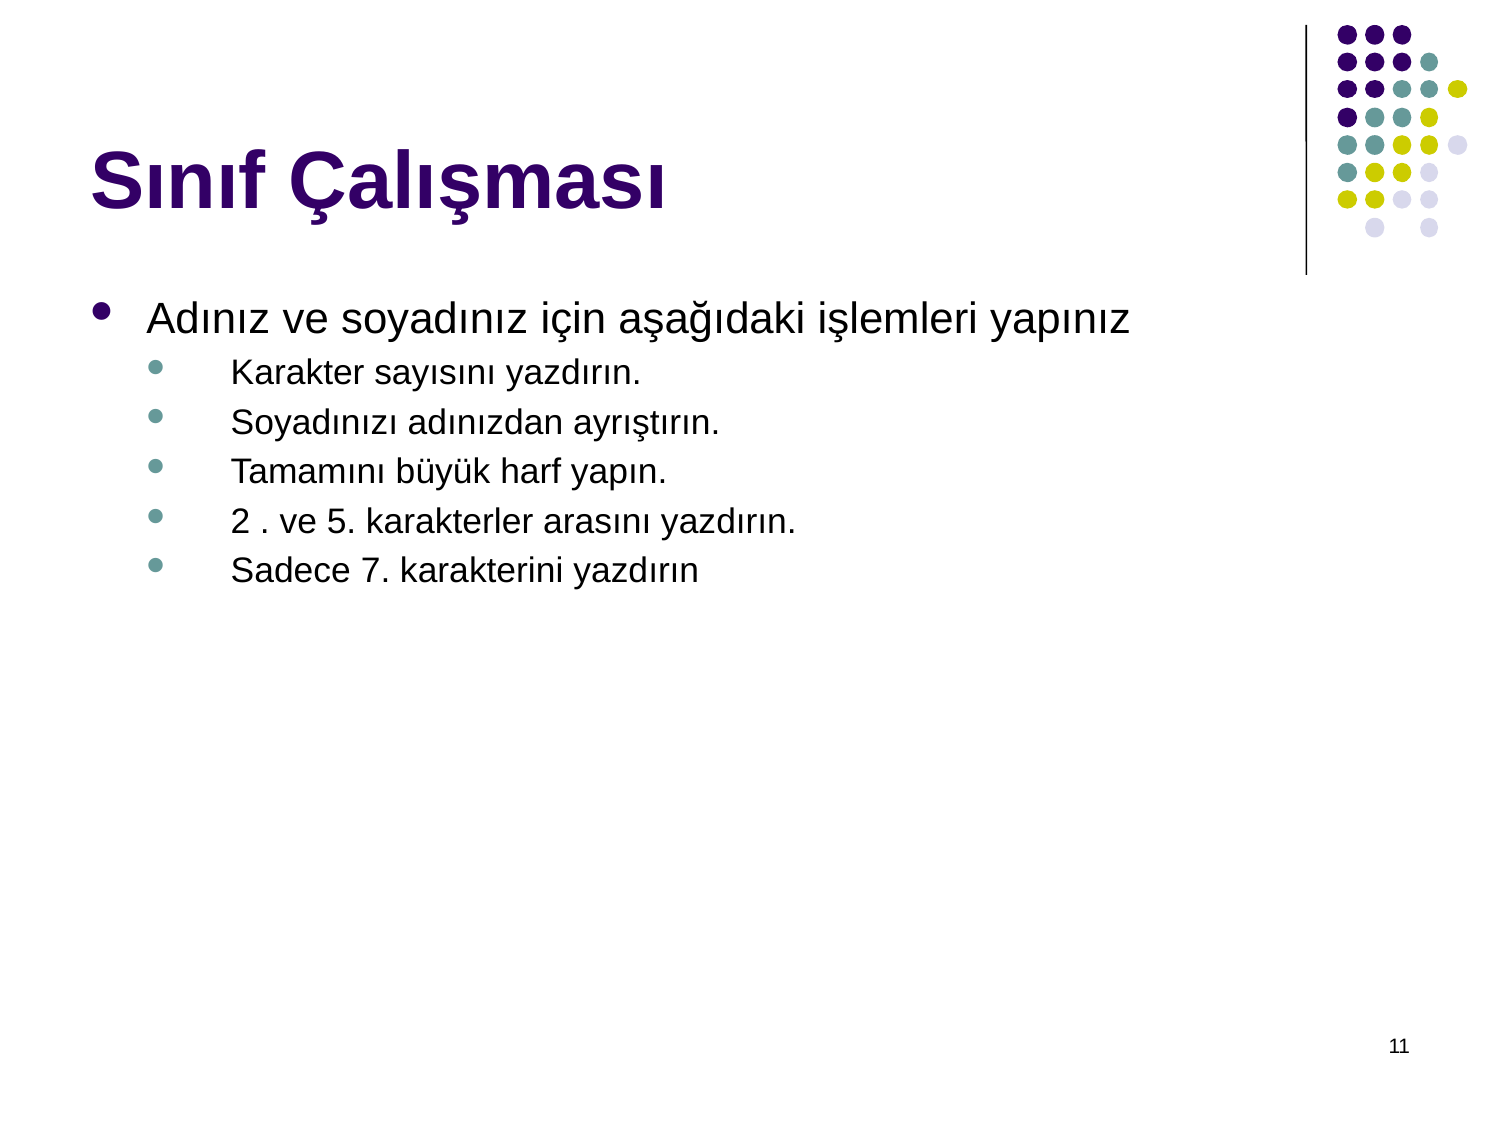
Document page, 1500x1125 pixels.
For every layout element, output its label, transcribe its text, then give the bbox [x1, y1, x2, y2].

list Adınız ve soyadınız için aşağıdaki işlemleri yapınız Karakter sayısını yazdırın. Soyadınızı adınızdan ayrıştırın. Tamamını büyük harf yapın. 2 . ve 5. karakterler arasını yazdırın. Sadece 7. karakterini yazdırın [75, 282, 1425, 1006]
slide_number 11 [1074, 1024, 1426, 1101]
title Sınıf Çalışması [75, 20, 1313, 233]
